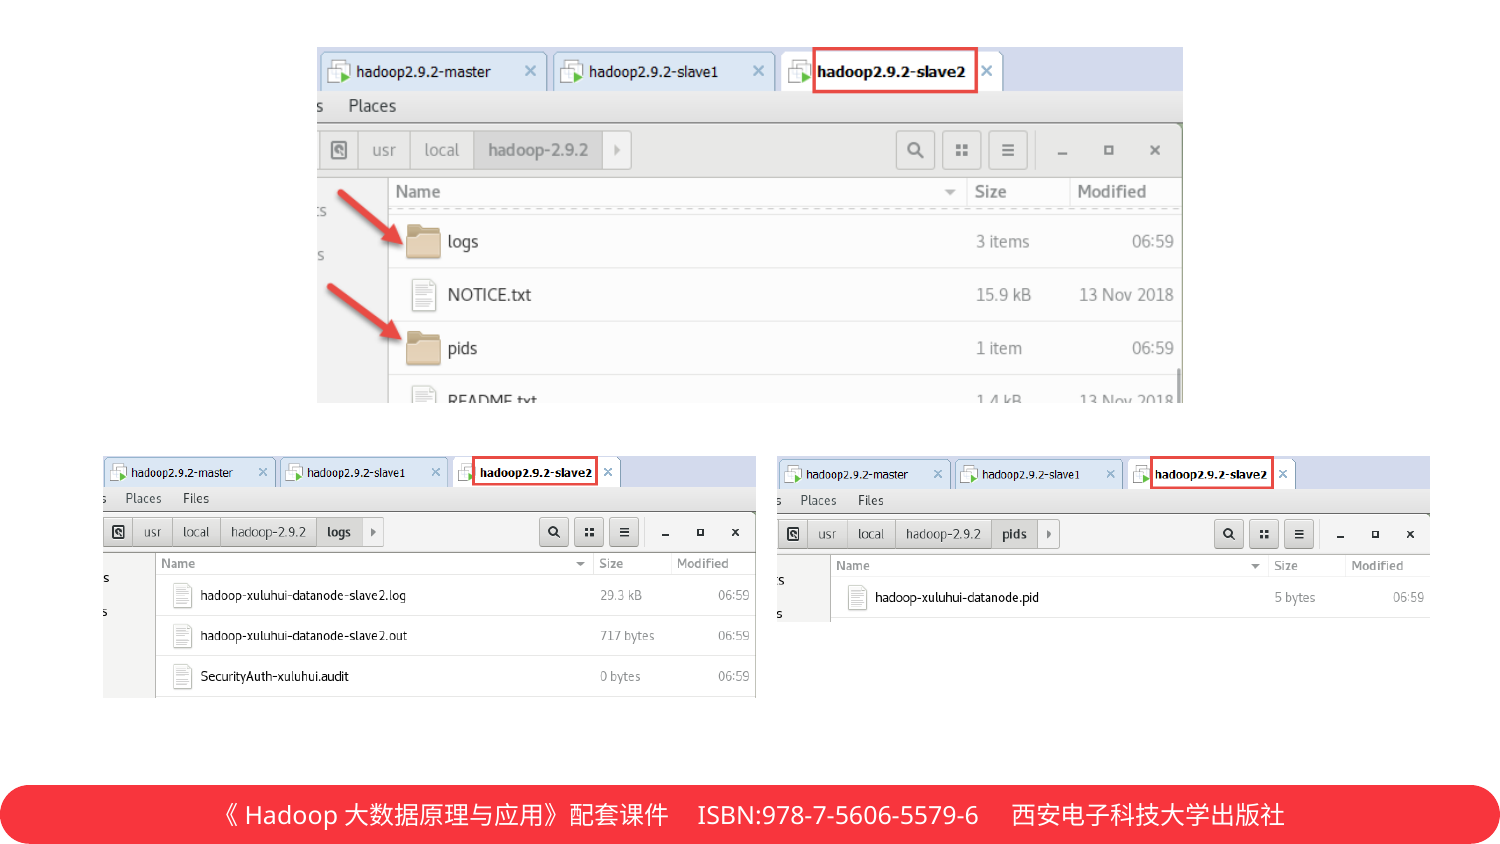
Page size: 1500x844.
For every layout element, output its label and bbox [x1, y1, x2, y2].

picture [317, 47, 1183, 403]
list [103, 456, 756, 698]
picture [777, 456, 1430, 622]
